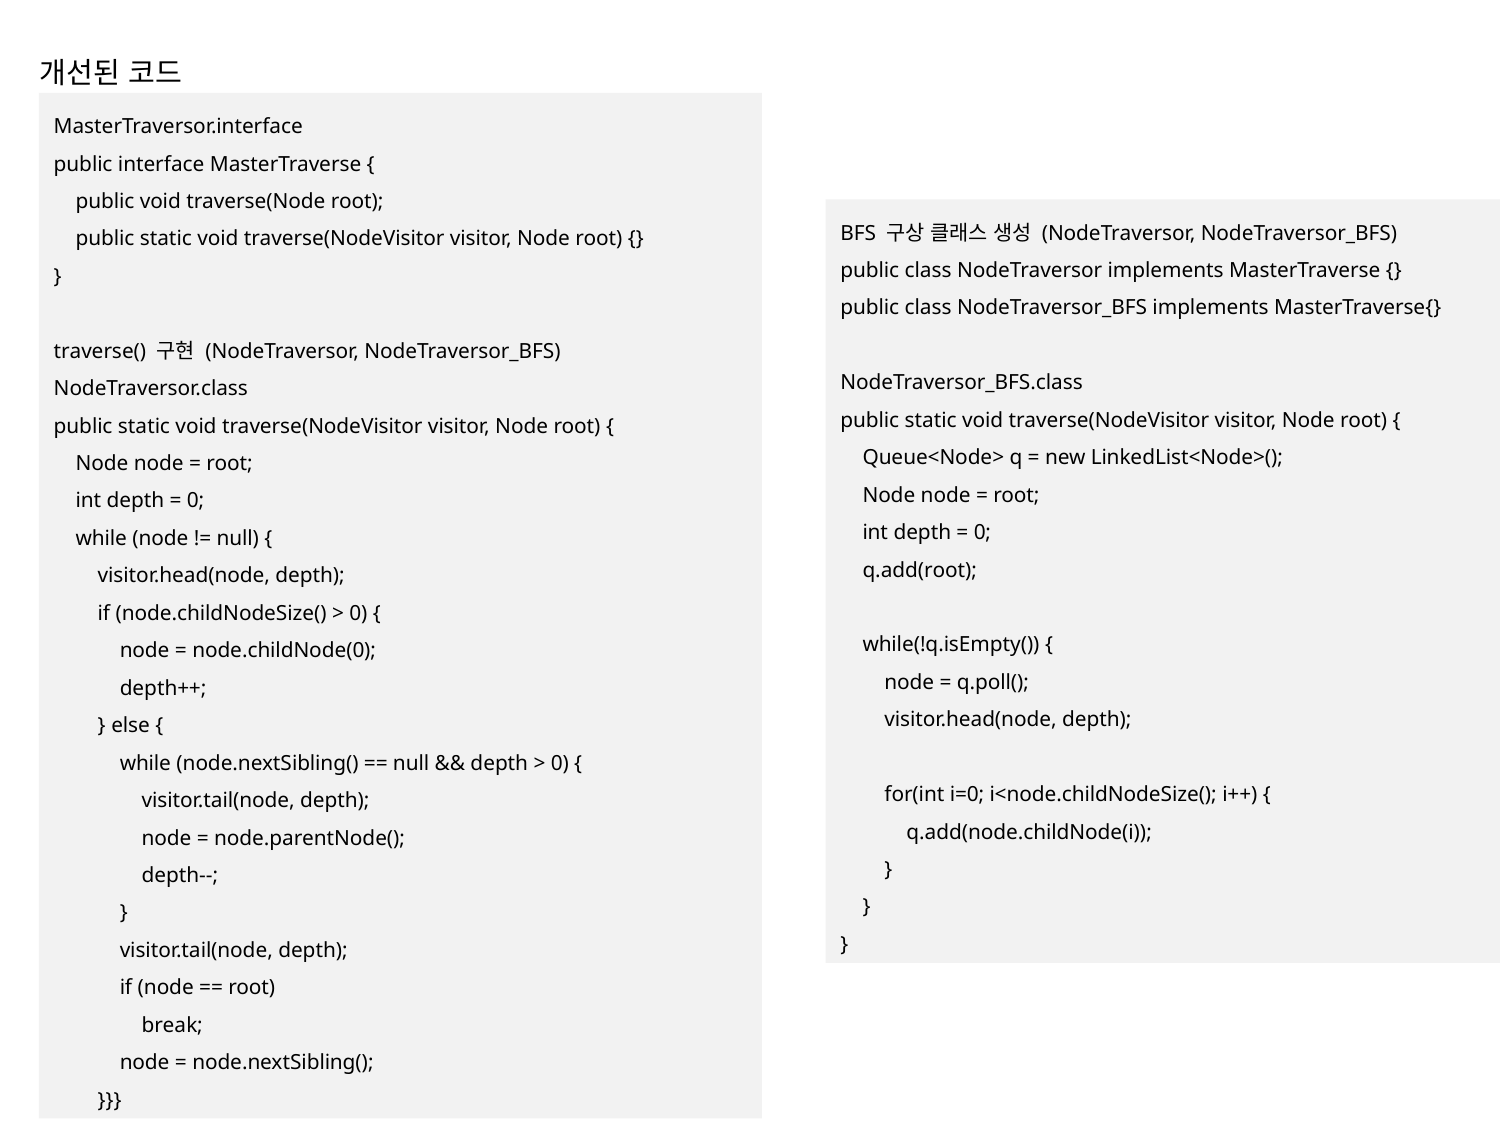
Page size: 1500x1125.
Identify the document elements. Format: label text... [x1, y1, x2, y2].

text_box 개선된 코드 [24, 29, 211, 97]
text_box BFS 구상 클래스 생성 (NodeTraversor, NodeTraversor_BFS) public class NodeTraversor implements MasterTraverse {} public class NodeTraversor_BFS implements MasterTraverse{} NodeTraversor_BFS.class public static void traverse(NodeVisitor visitor, Node root) { Queue<Node> q = new LinkedList<Node>(); Node node = root; int depth = 0; q.add(root); while(!q.isEmpty()) { node = q.poll(); visitor.head(node, depth); for(int i=0; i<node.childNodeSize(); i++) { q.add(node.childNode(i)); } } } [825, 199, 1500, 963]
text_box MasterTraversor.interface public interface MasterTraverse { public void traverse(Node root); public static void traverse(NodeVisitor visitor, Node root) {} } traverse() 구현 (NodeTraversor, NodeTraversor_BFS) NodeTraversor.class public static void traverse(NodeVisitor visitor, Node root) { Node node = root; int depth = 0; while (node != null) { visitor.head(node, depth); if (node.childNodeSize() > 0) { node = node.childNode(0); depth++; } else { while (node.nextSibling() == null && depth > 0) { visitor.tail(node, depth); node = node.parentNode(); depth--; } visitor.tail(node, depth); if (node == root) break; node = node.nextSibling(); }}} [38, 92, 762, 1119]
